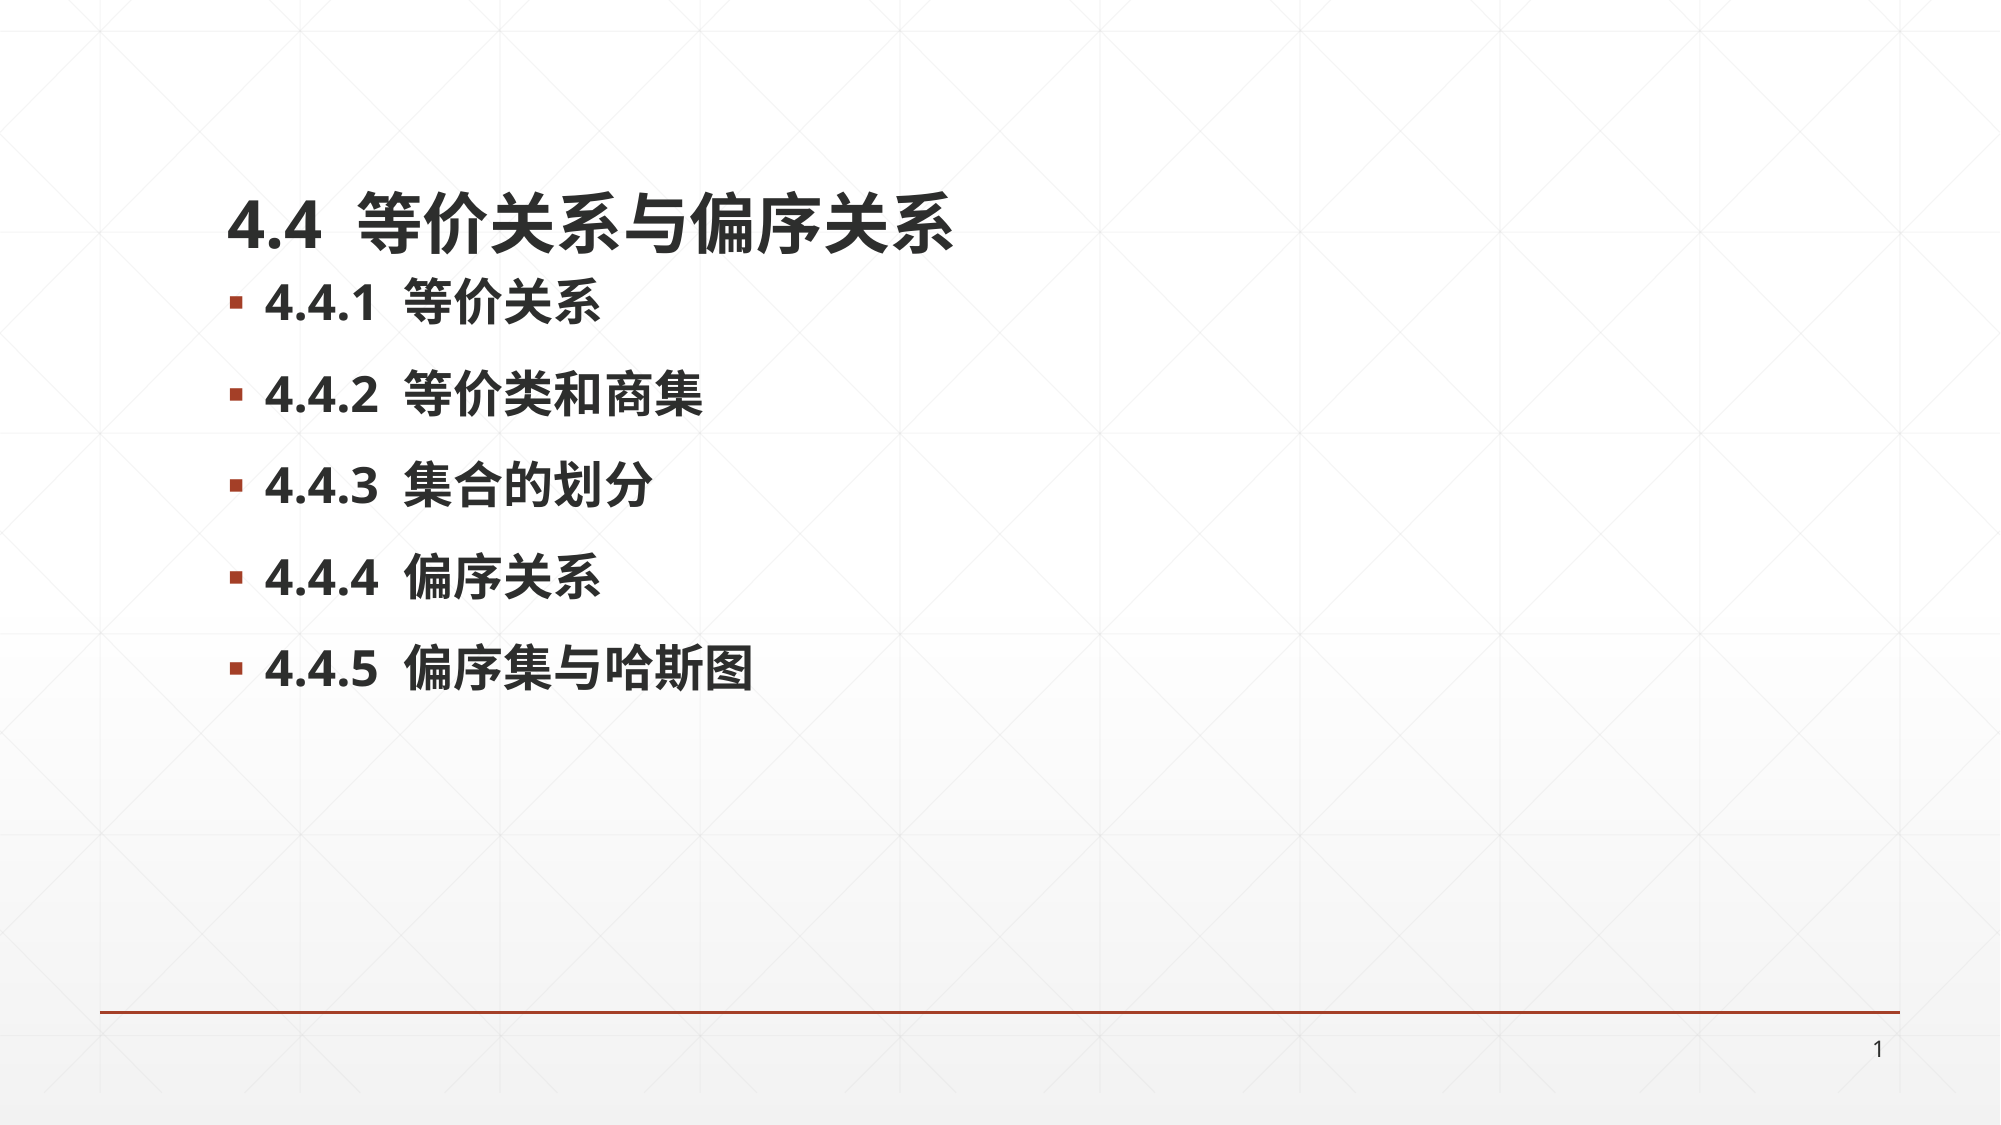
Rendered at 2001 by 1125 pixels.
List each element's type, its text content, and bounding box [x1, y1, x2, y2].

list 4.4.1 等价关系 4.4.2 等价类和商集 4.4.3 集合的划分 4.4.4 偏序关系 4.4.5 偏序集与哈斯图 [212, 271, 1788, 946]
text_box 4.4 等价关系与偏序关系 [212, 82, 1788, 271]
slide_number 1 [1749, 1031, 1901, 1069]
